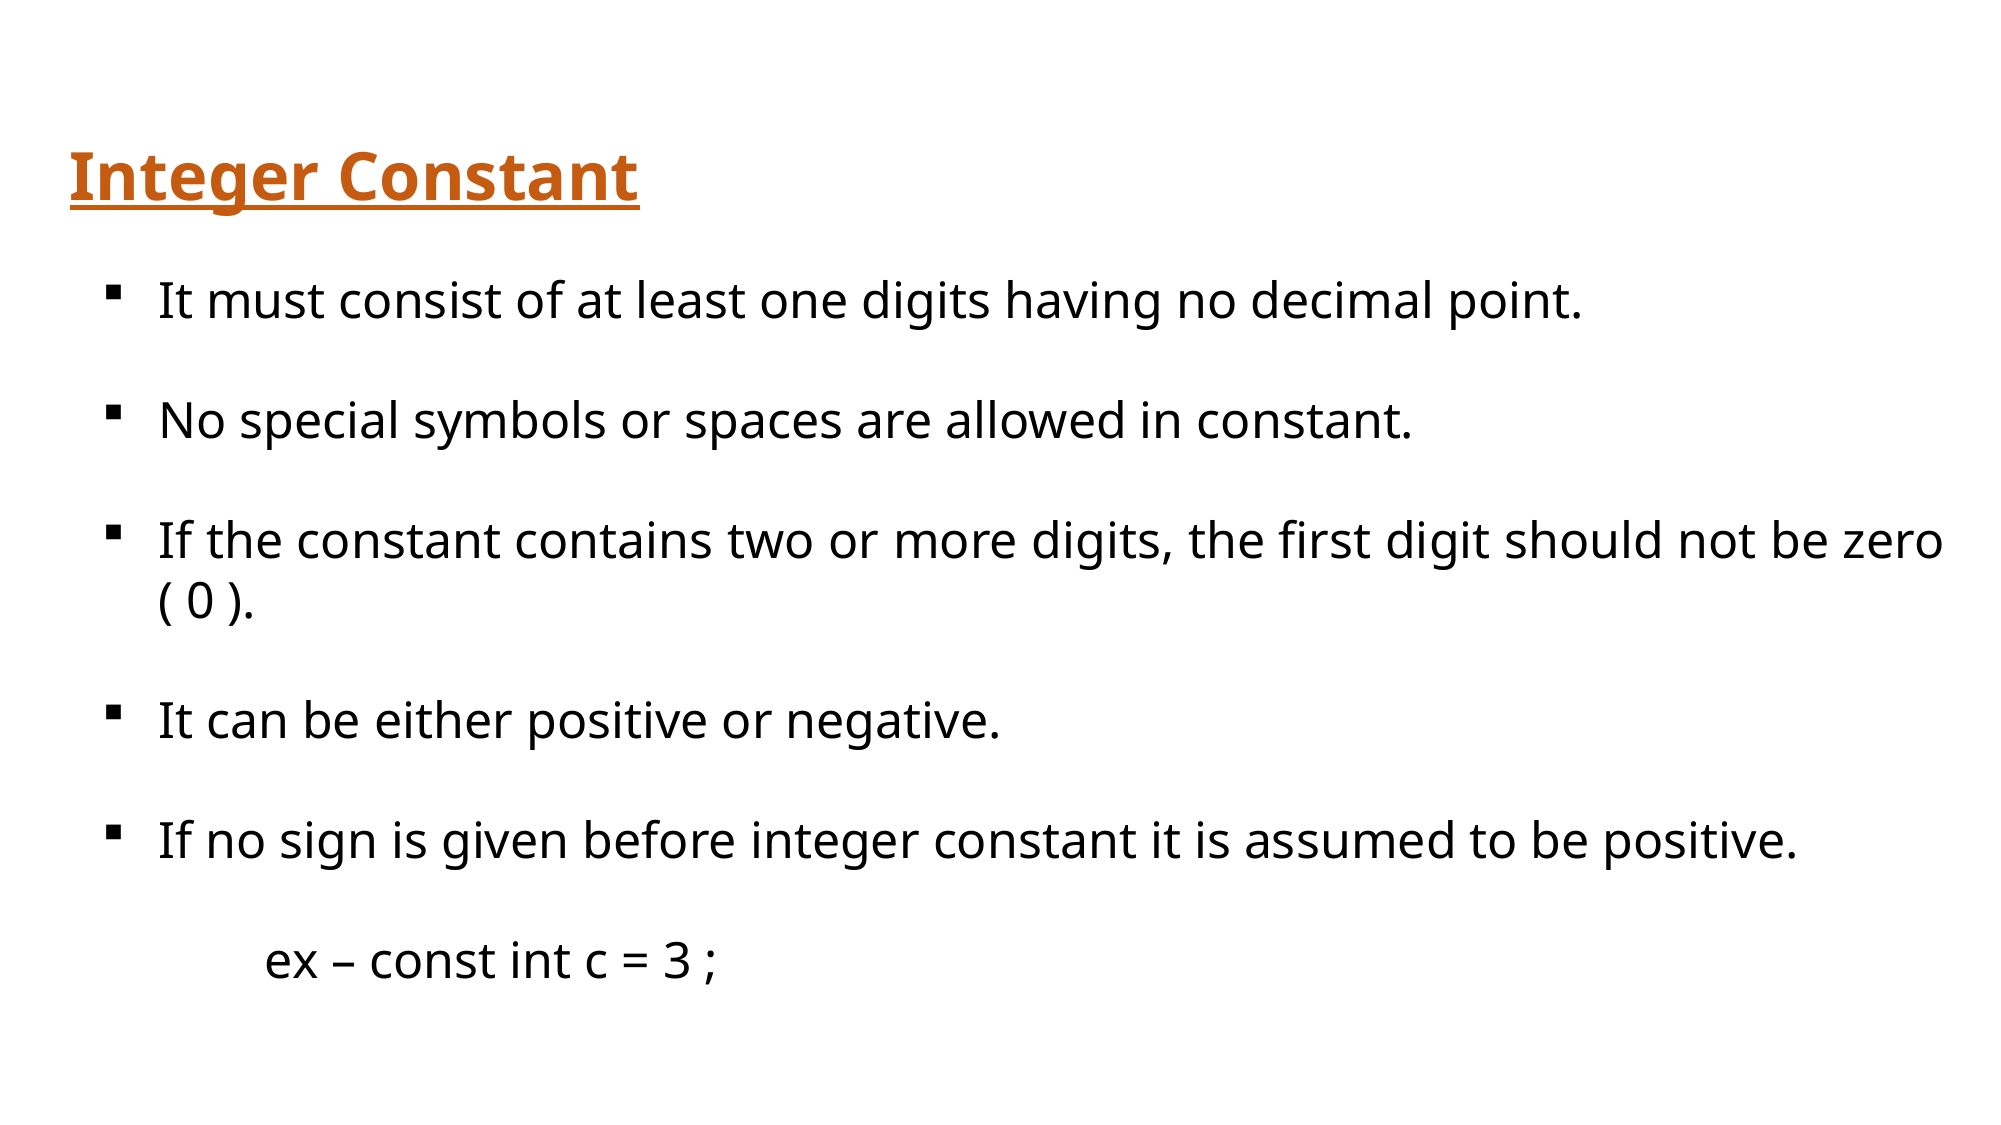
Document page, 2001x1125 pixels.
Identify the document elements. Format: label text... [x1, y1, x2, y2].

text_box It must consist of at least one digits having no decimal point. No special symbols or spaces are allowed in constant. If the constant contains two or more digits, the first digit should not be zero ( 0 ). It can be either positive or negative. If no sign is given before integer constant it is assumed to be positive. ex – const int c = 3 ; [87, 261, 1961, 997]
text_box Integer Constant [55, 125, 655, 221]
